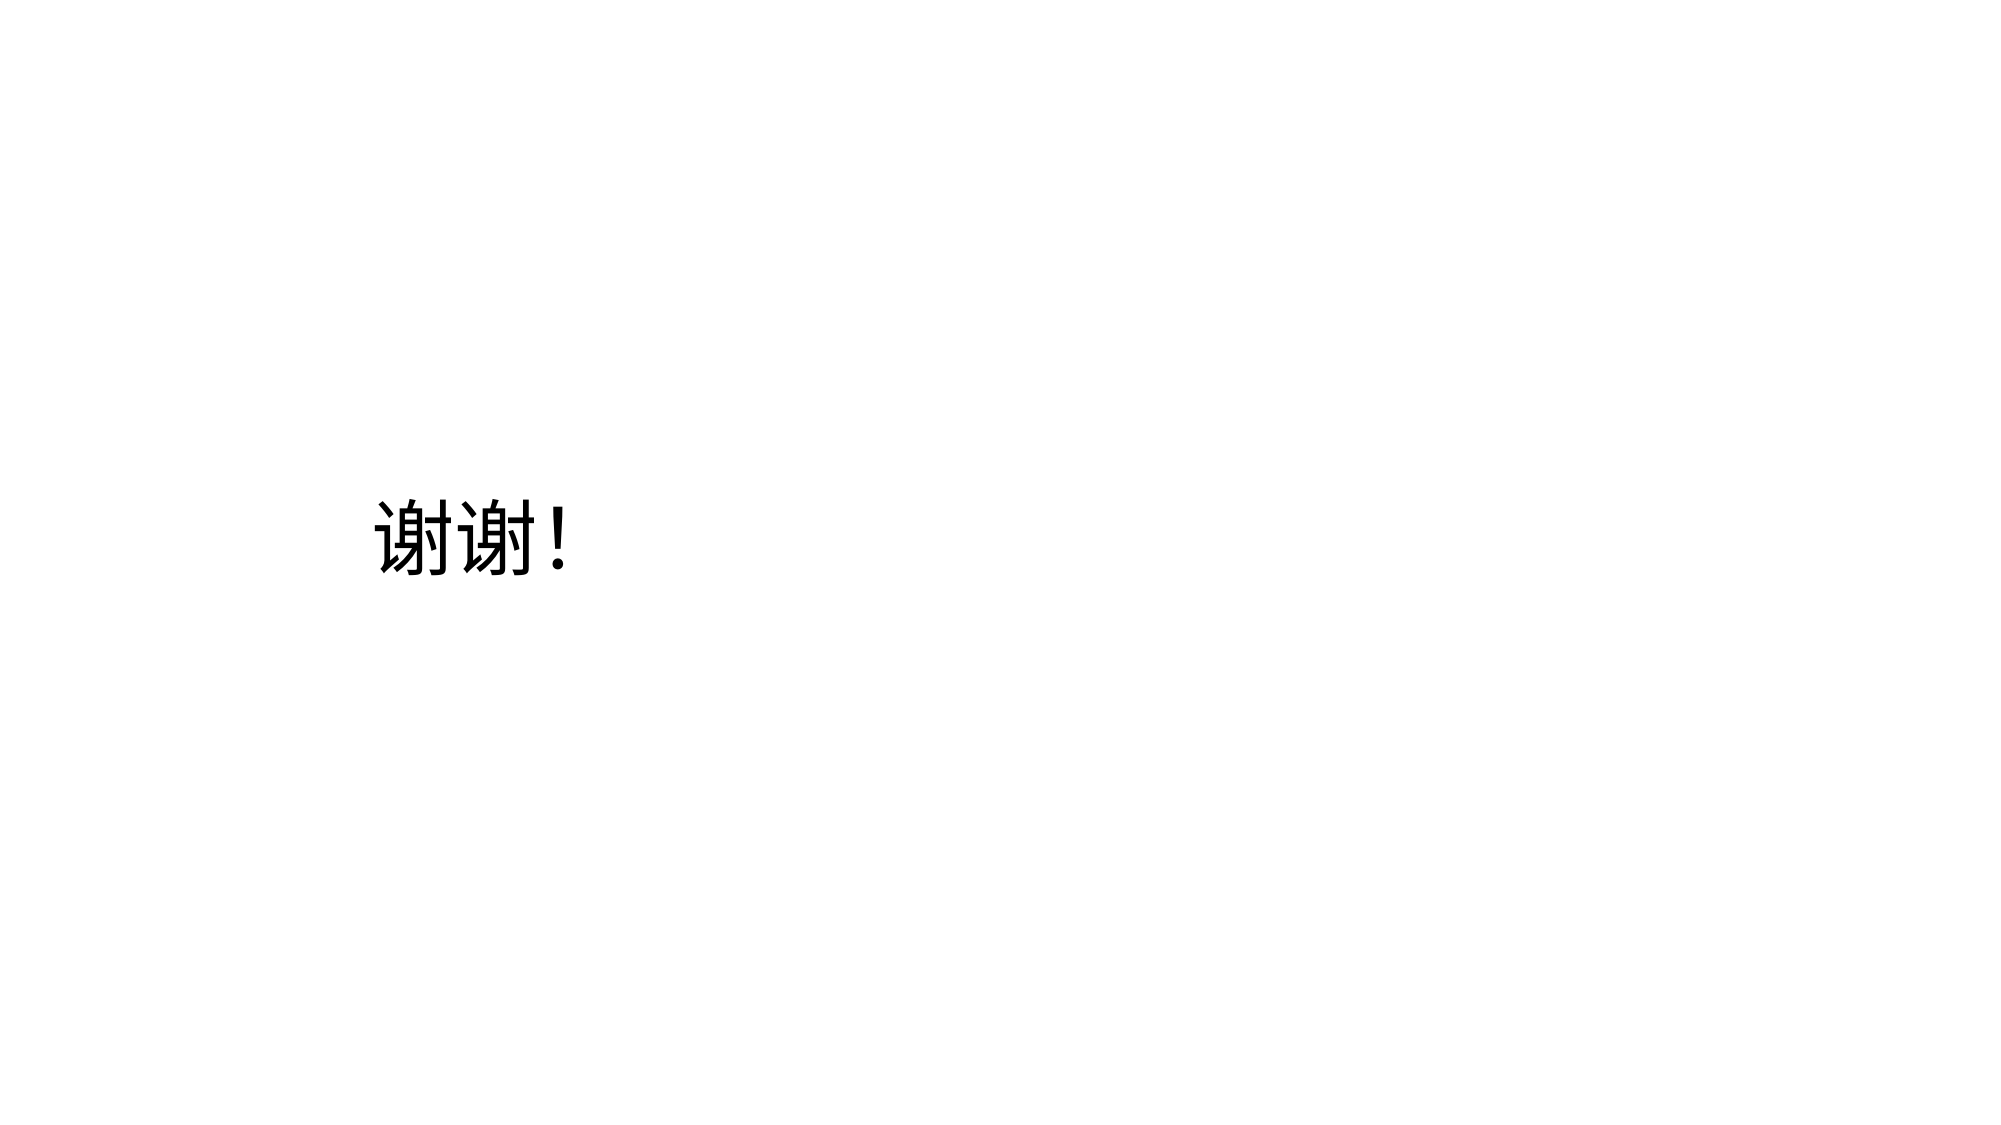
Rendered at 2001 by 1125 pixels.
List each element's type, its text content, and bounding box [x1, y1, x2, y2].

title 谢谢！ [355, 483, 1706, 602]
